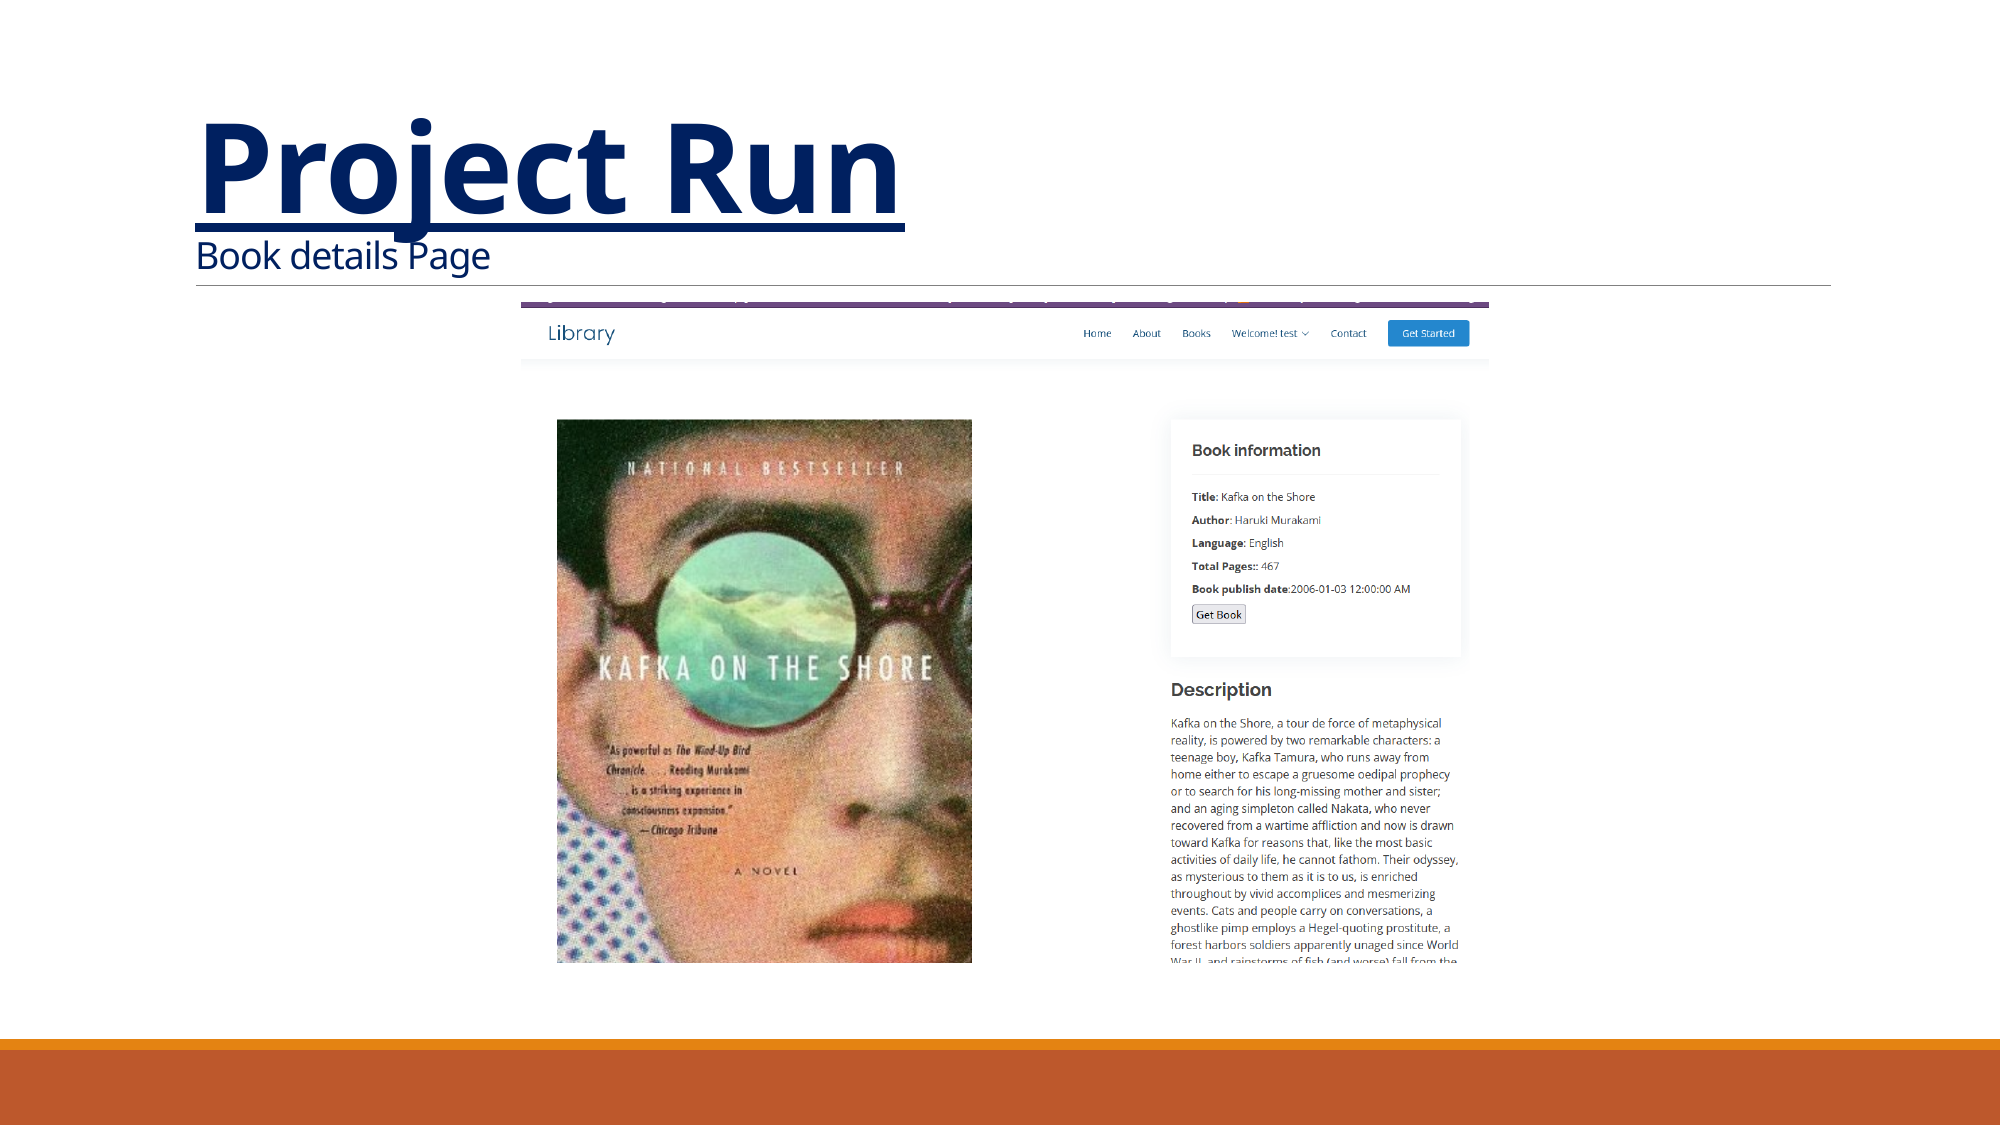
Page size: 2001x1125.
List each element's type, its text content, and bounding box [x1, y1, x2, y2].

title Project Run Book details Page [180, 47, 1830, 285]
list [521, 302, 1489, 964]
